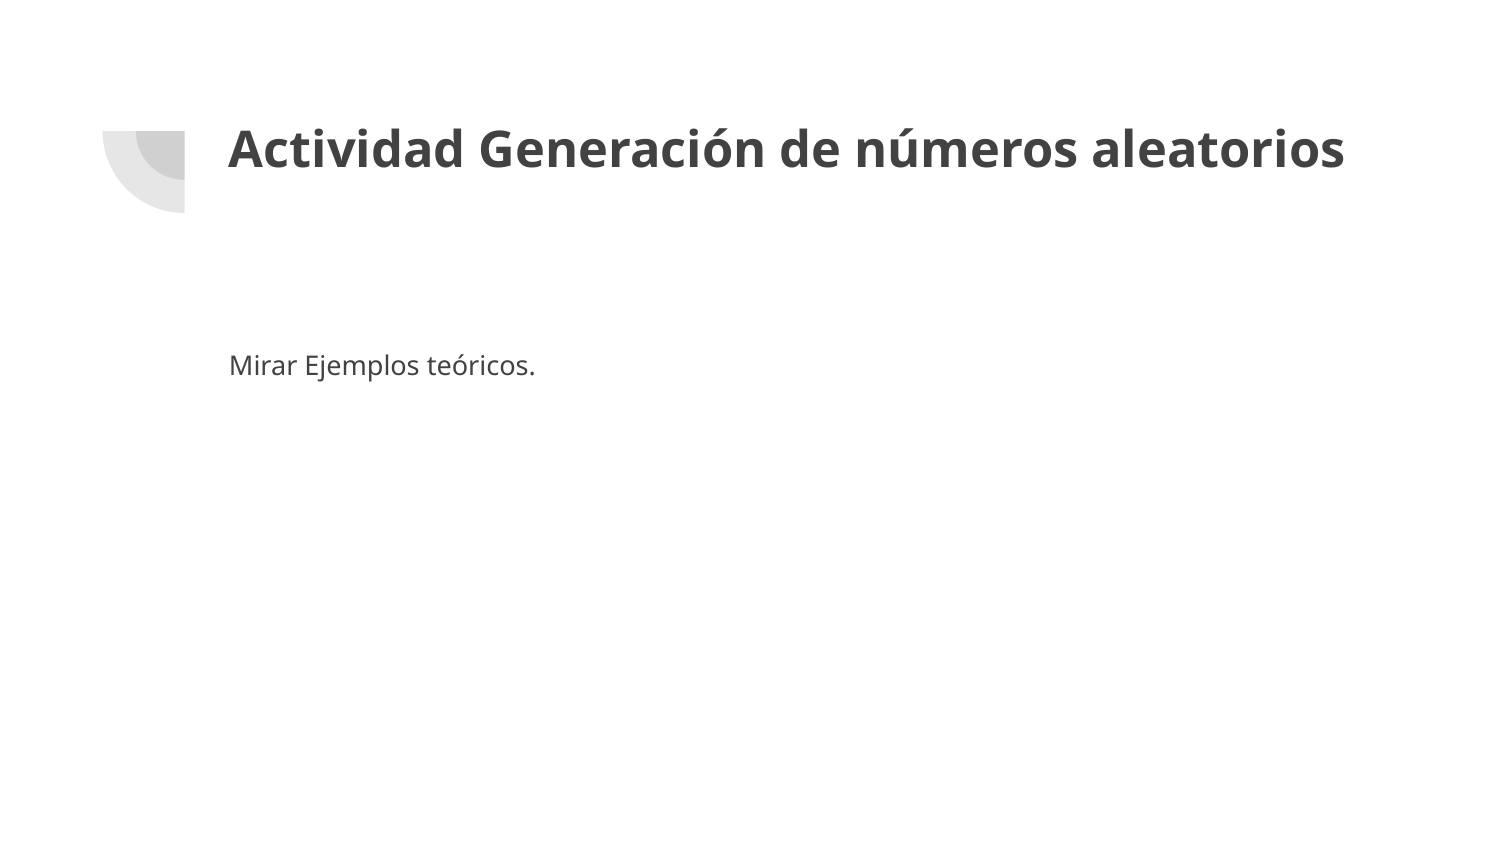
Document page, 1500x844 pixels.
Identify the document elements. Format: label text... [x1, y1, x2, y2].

title Actividad Generación de números aleatorios [213, 98, 1368, 263]
list Mirar Ejemplos teóricos. [213, 326, 1368, 744]
